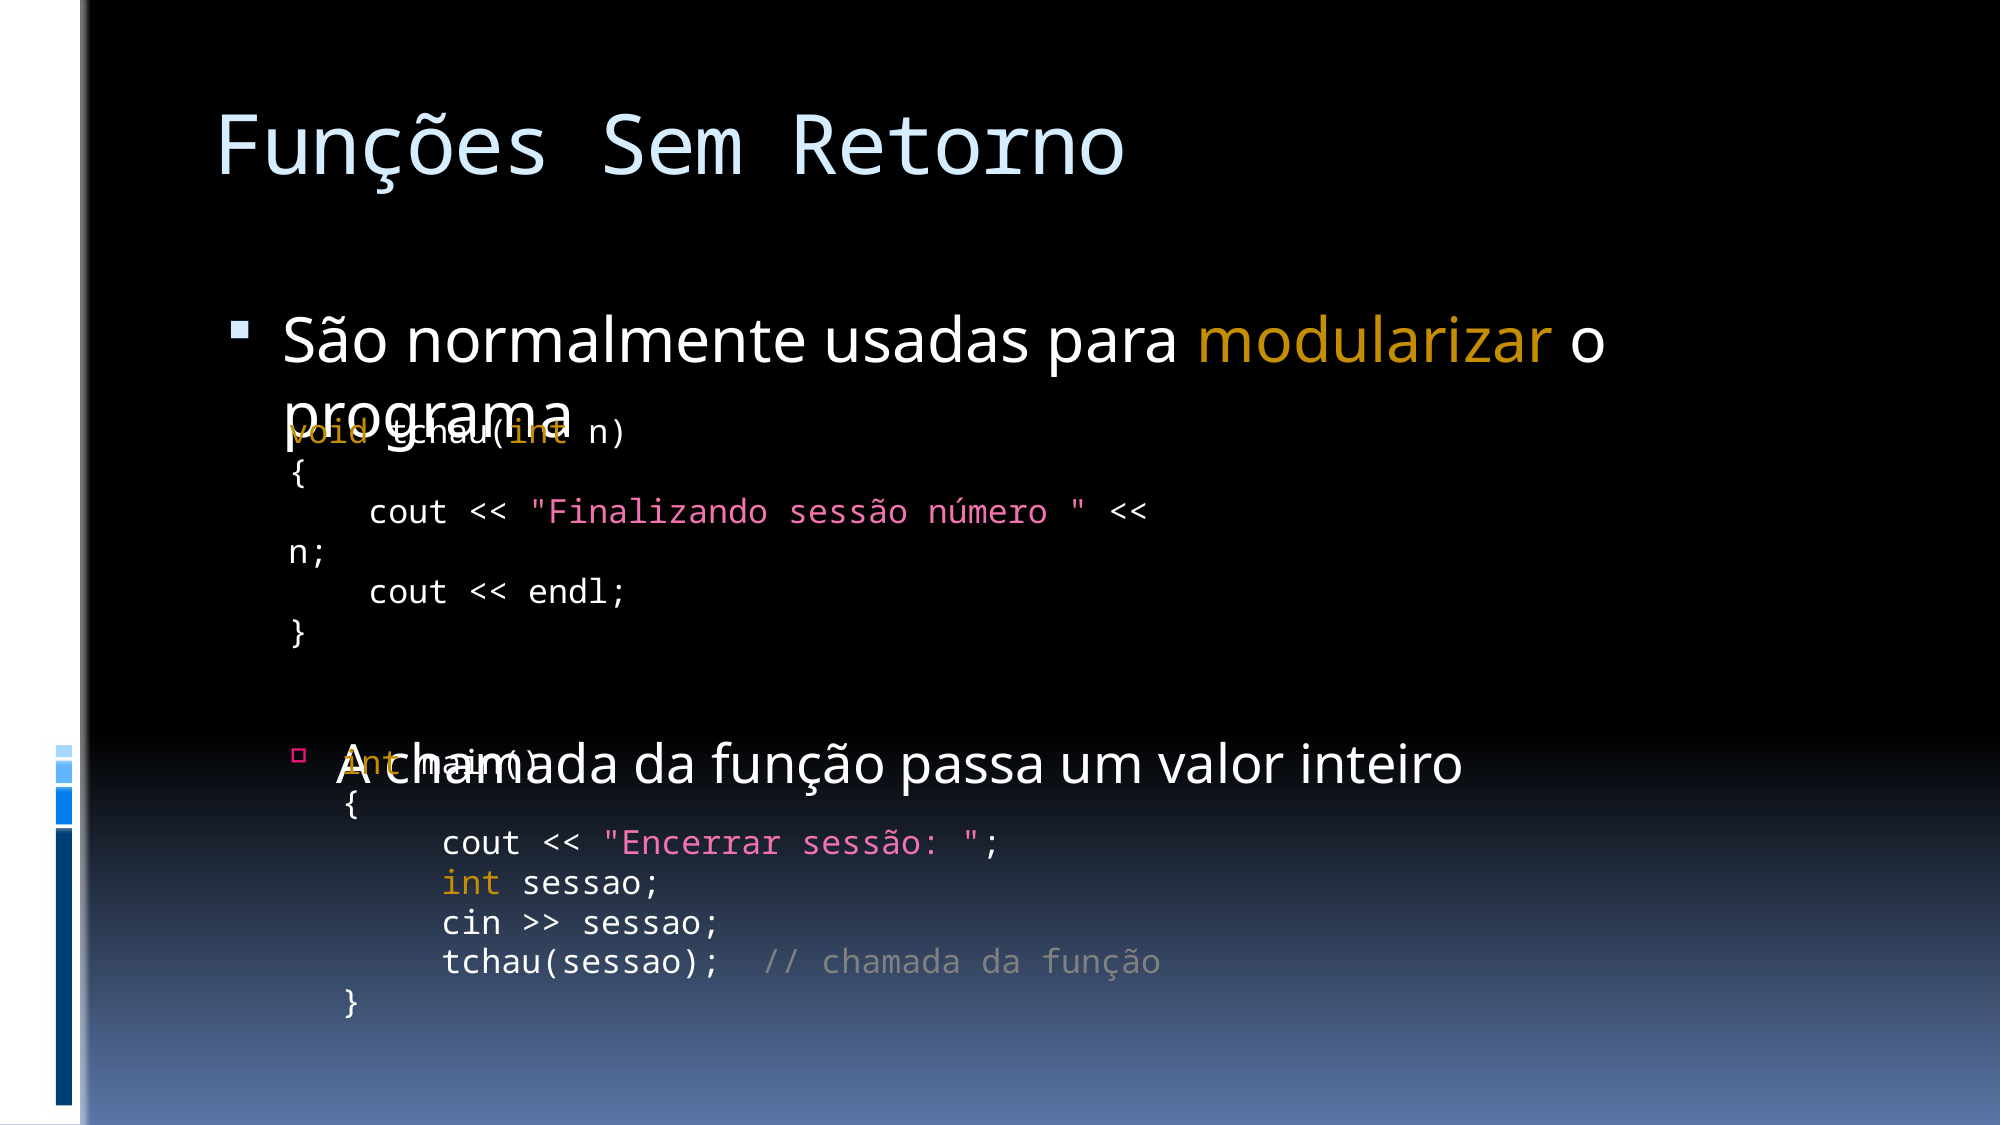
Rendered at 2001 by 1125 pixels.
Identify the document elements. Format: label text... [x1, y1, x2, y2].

list São normalmente usadas para modularizar o programa A chamada da função passa um valor inteiro [200, 292, 1900, 1043]
text_box void tchau(int n) { cout << "Finalizando sessão número " << n; cout << endl; } [273, 402, 1179, 658]
title Funções Sem Retorno [200, 83, 1900, 234]
text_box int main() { cout << "Encerrar sessão: "; int sessao; cin >> sessao; tchau(sessao); // chamada da função } [326, 733, 1315, 1028]
